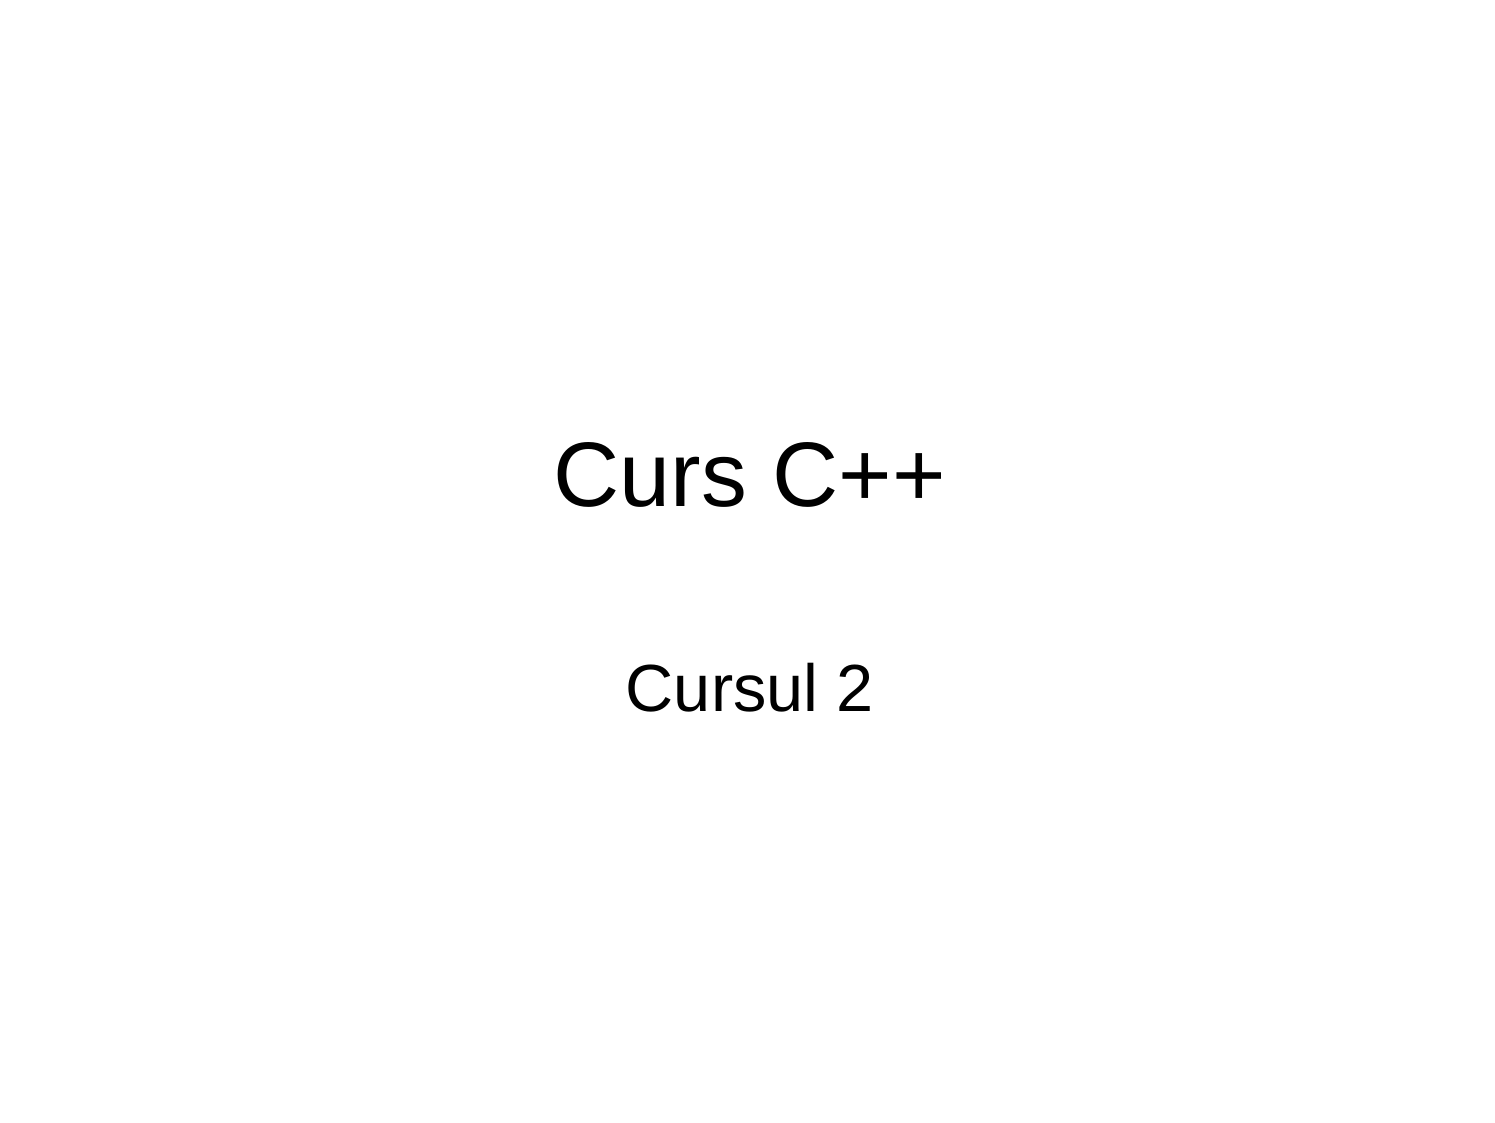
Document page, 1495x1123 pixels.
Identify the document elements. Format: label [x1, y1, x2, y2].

text_box [0, 0, 1495, 1122]
